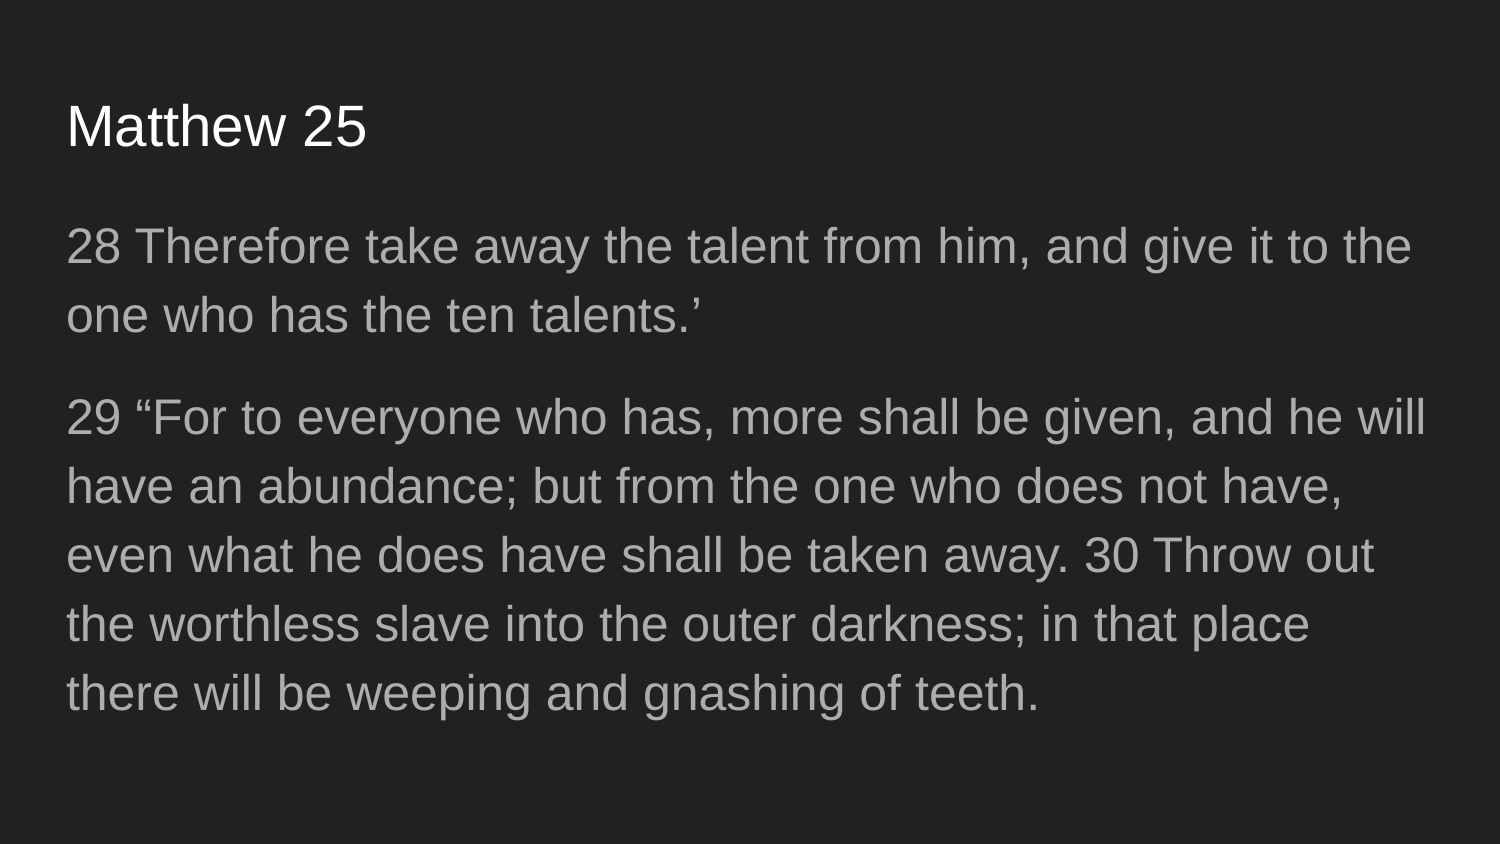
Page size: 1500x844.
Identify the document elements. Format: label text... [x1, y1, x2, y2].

title Matthew 25 [51, 72, 1449, 167]
list 28 Therefore take away the talent from him, and give it to the one who has the ten talents.’ 29 “For to everyone who has, more shall be given, and he will have an abundance; but from the one who does not have, even what he does have shall be taken away. 30 Throw out the worthless slave into the outer darkness; in that place there will be weeping and gnashing of teeth. [51, 189, 1449, 750]
